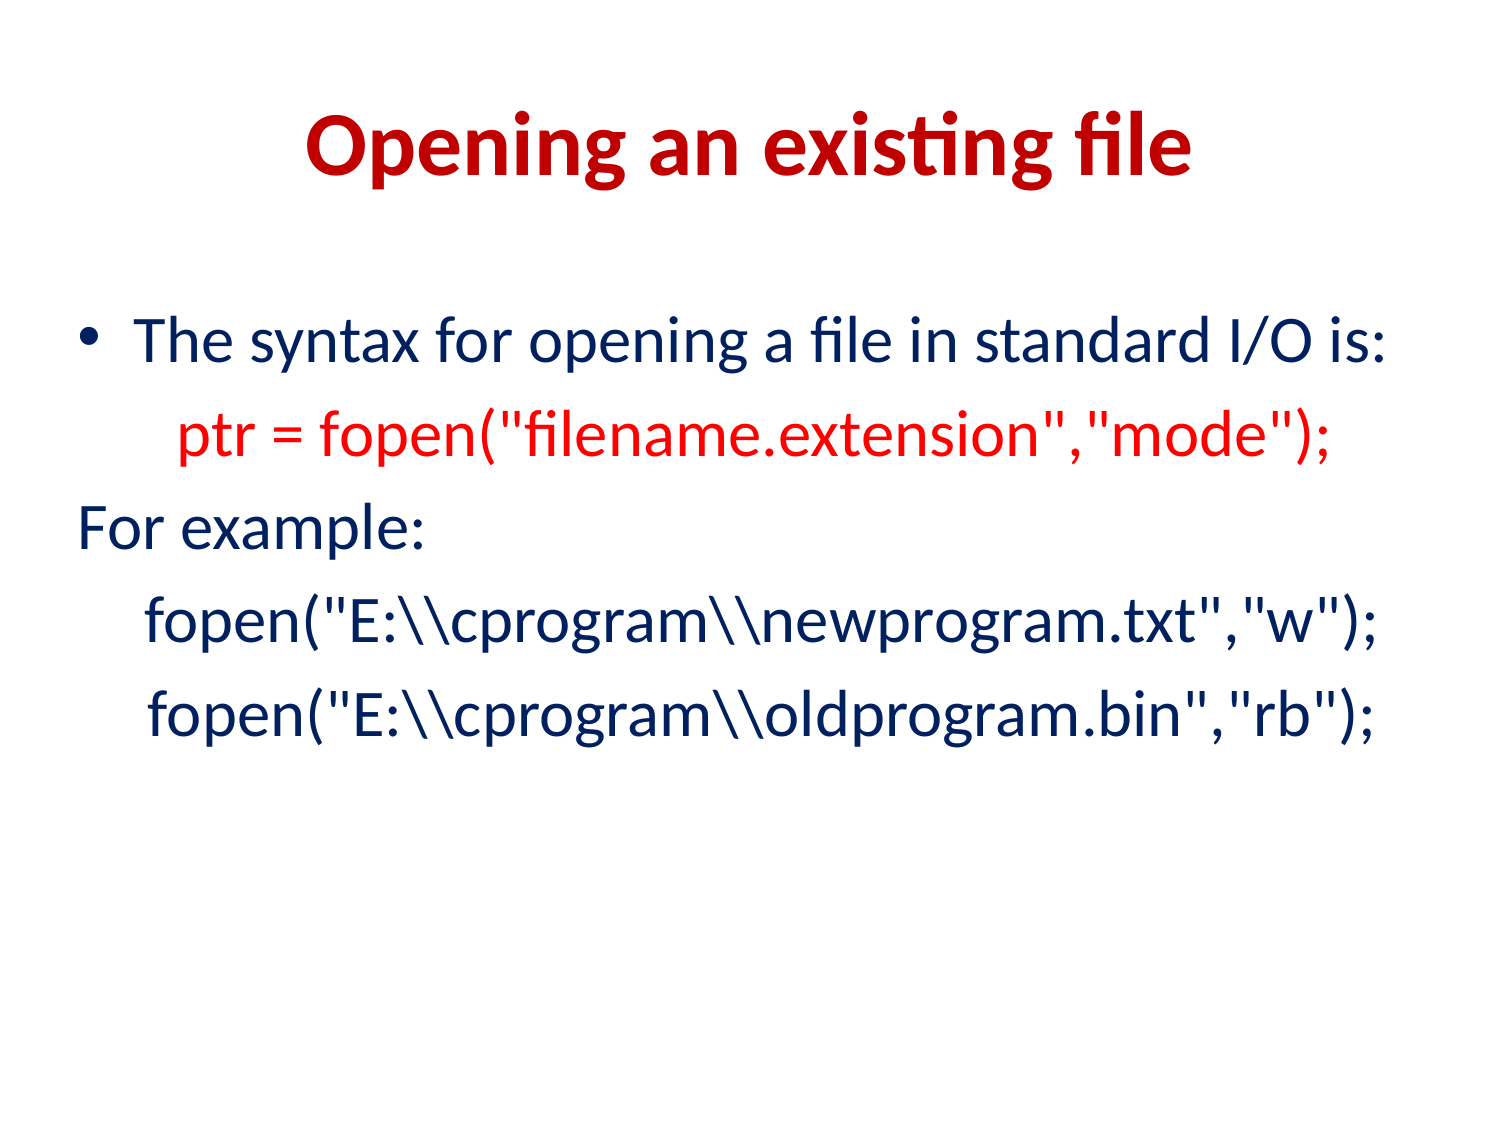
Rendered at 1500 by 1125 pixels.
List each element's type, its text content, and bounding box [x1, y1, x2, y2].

list The syntax for opening a file in standard I/O is: ptr = fopen("filename.extension","mode"); For example: fopen("E:\\cprogram\\newprogram.txt","w"); fopen("E:\\cprogram\\oldprogram.bin","rb"); [62, 237, 1463, 1100]
title Opening an existing file [75, 45, 1425, 233]
